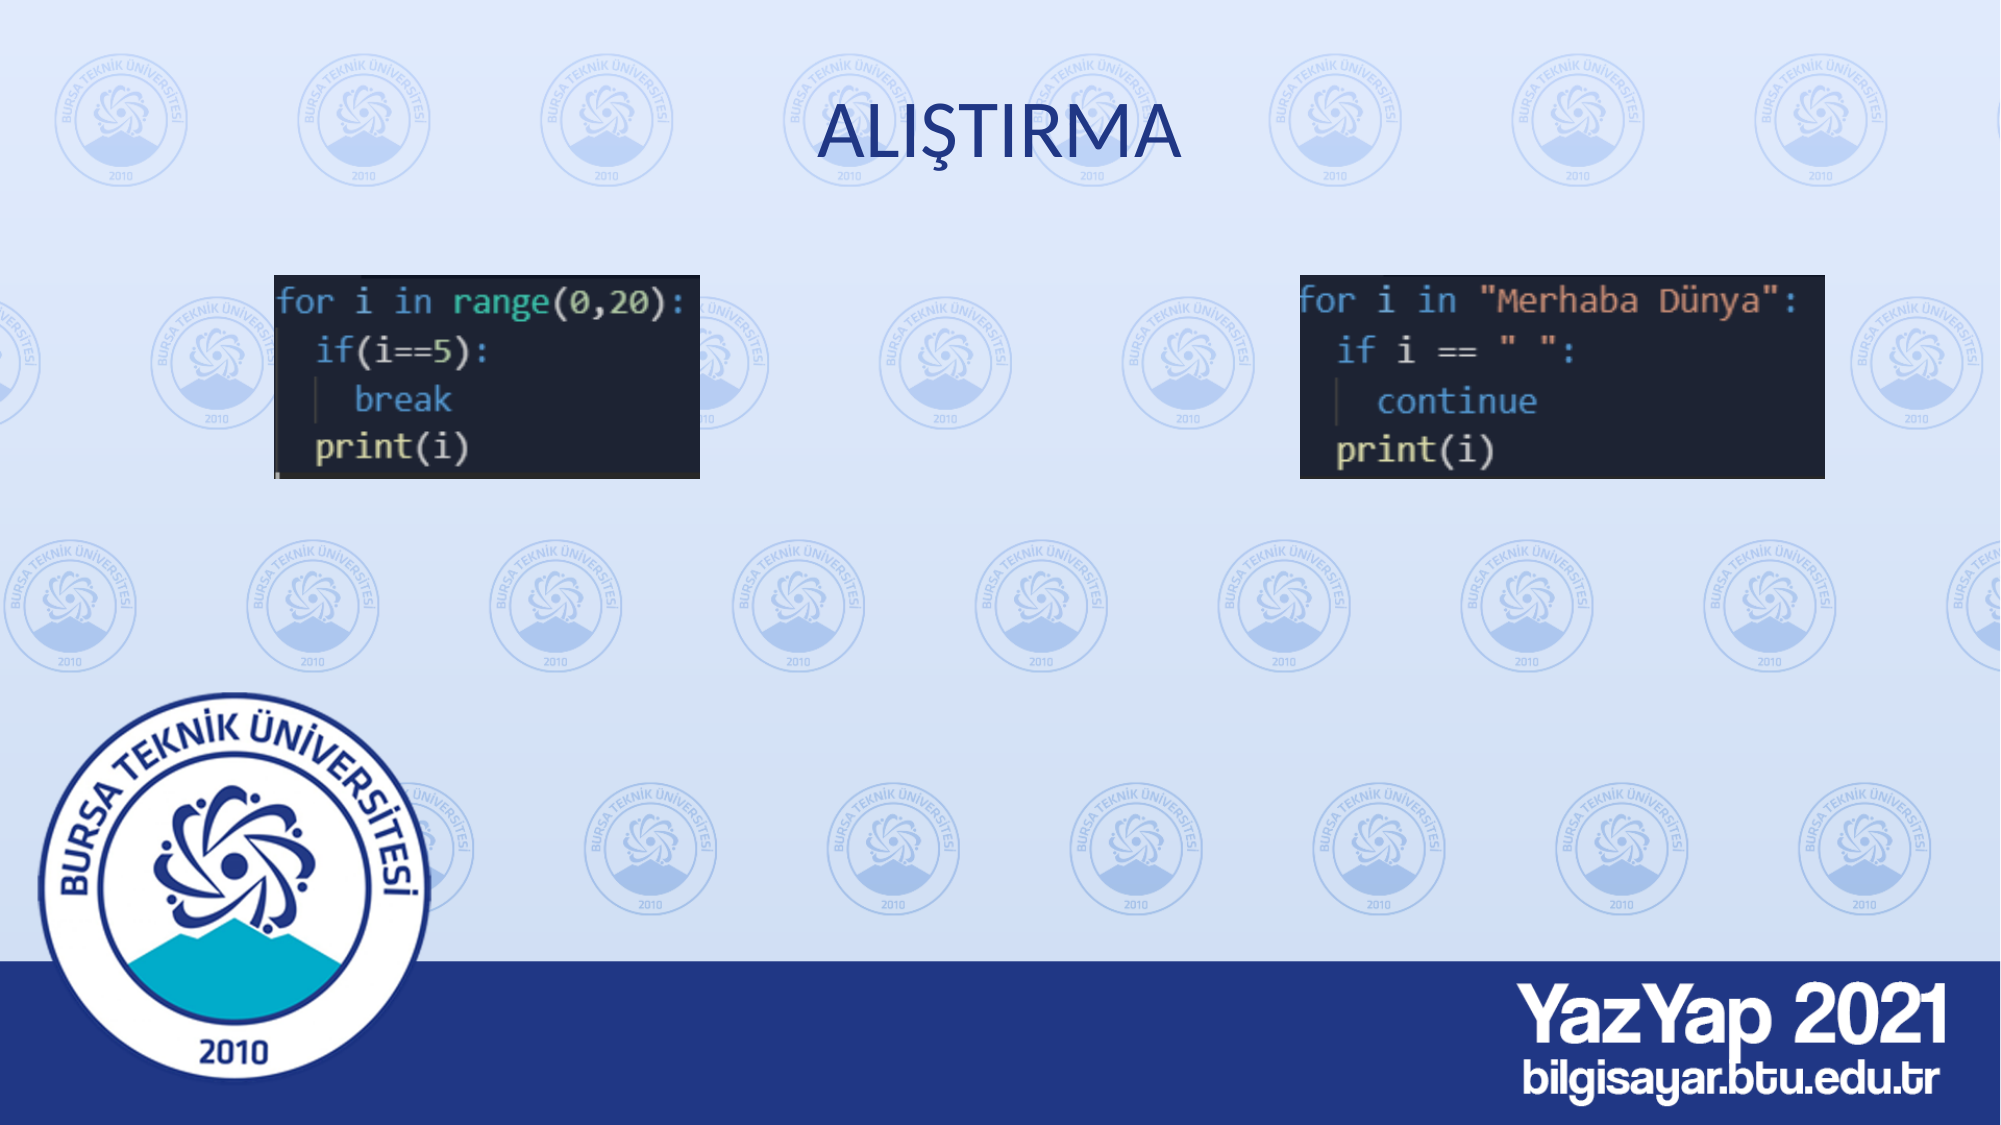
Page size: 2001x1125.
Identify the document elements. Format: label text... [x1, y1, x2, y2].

title ALIŞTIRMA [137, 59, 1863, 203]
picture [0, 0, 2001, 1125]
